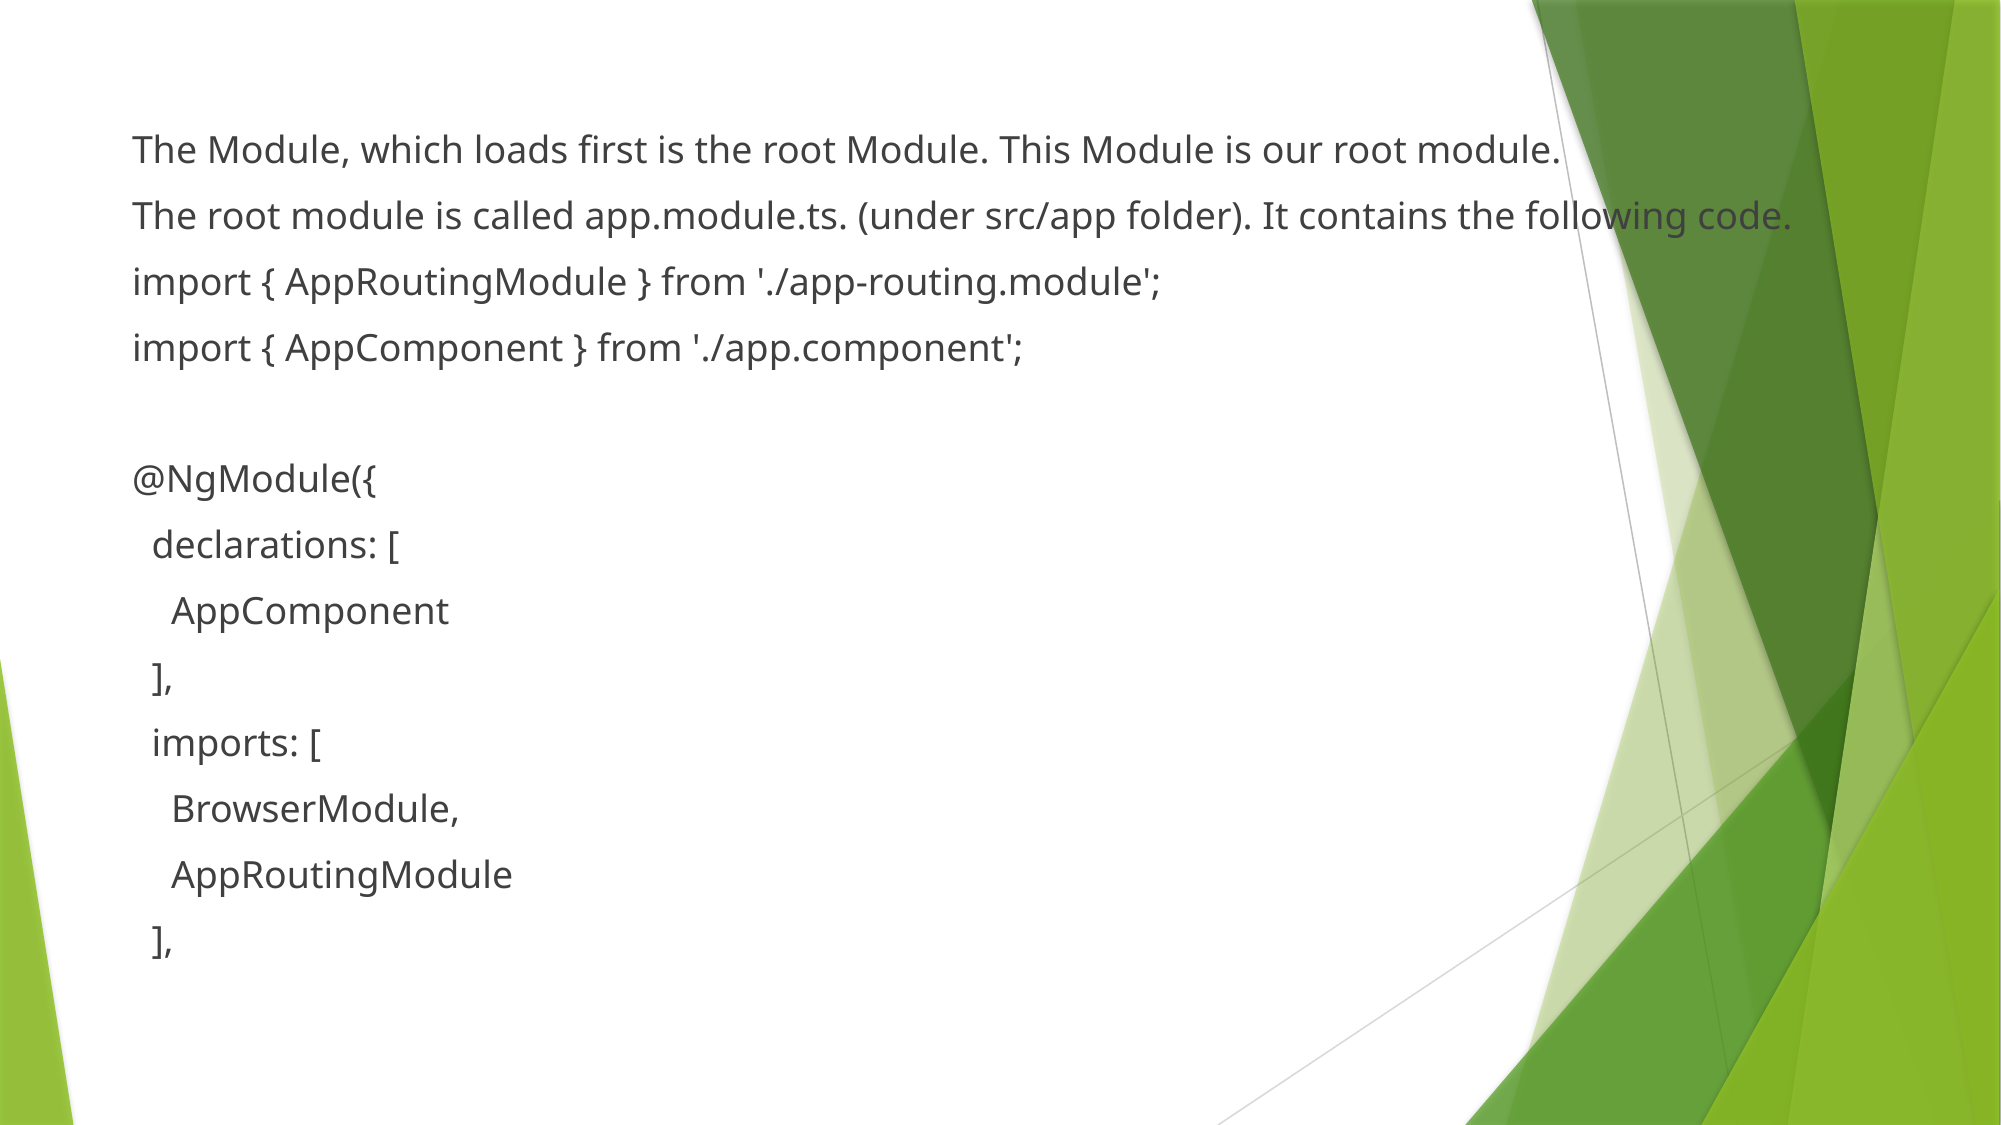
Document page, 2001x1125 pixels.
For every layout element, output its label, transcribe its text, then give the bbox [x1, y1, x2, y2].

list The Module, which loads first is the root Module. This Module is our root module. The root module is called app.module.ts. (under src/app folder). It contains the following code. import { AppRoutingModule } from './app-routing.module'; import { AppComponent } from './app.component'; @NgModule({ declarations: [ AppComponent ], imports: [ BrowserModule, AppRoutingModule ], [117, 118, 1863, 1014]
